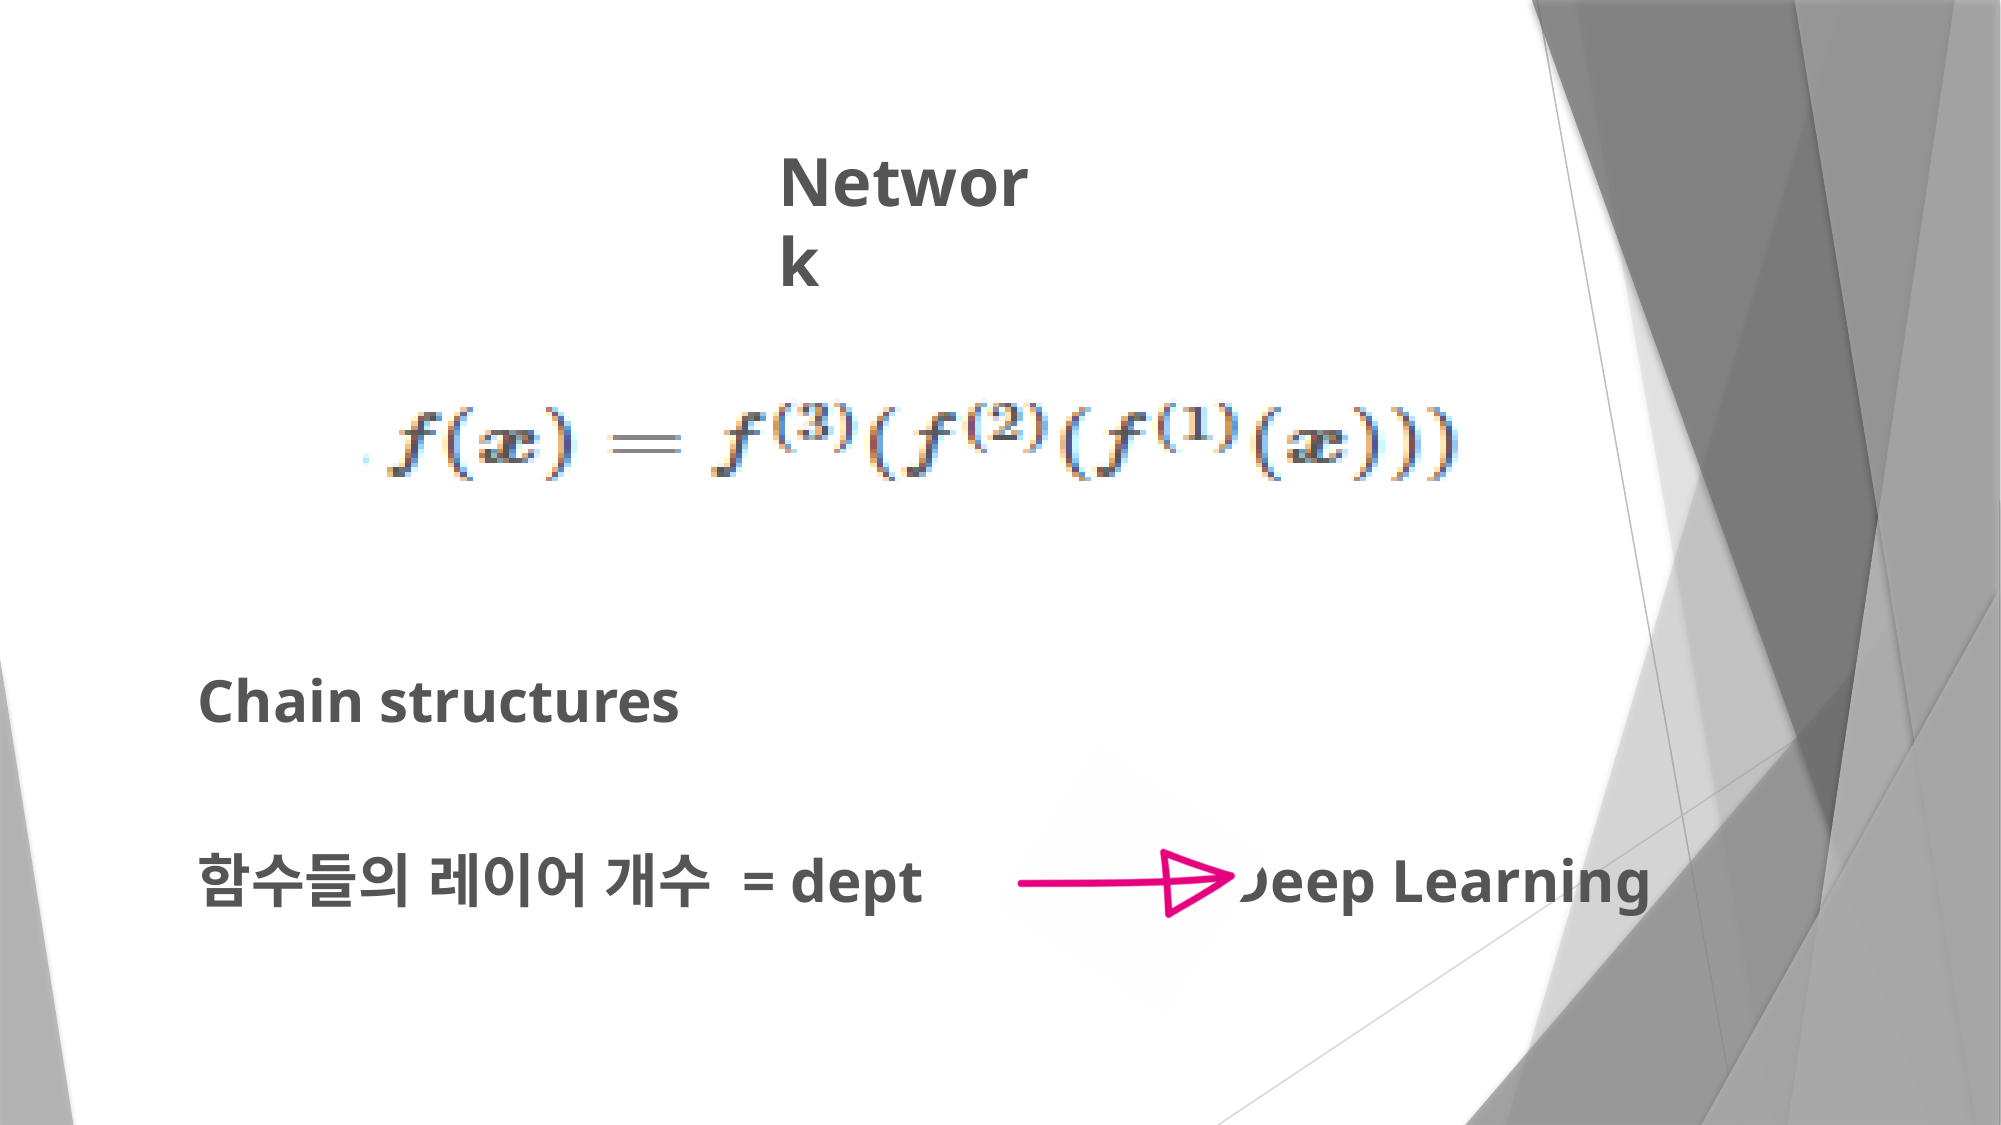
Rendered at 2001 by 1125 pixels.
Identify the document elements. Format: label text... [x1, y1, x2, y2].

text_box 함수들의 레이어 개수 = dept Deep Learning [183, 836, 1122, 992]
text_box Network [763, 131, 1083, 307]
text_box Chain structures [183, 656, 867, 742]
text_box 함수들의 레이어 개수 = dept Deep Learning [1182, 836, 1878, 992]
picture [362, 379, 1484, 514]
picture [992, 743, 1269, 1017]
